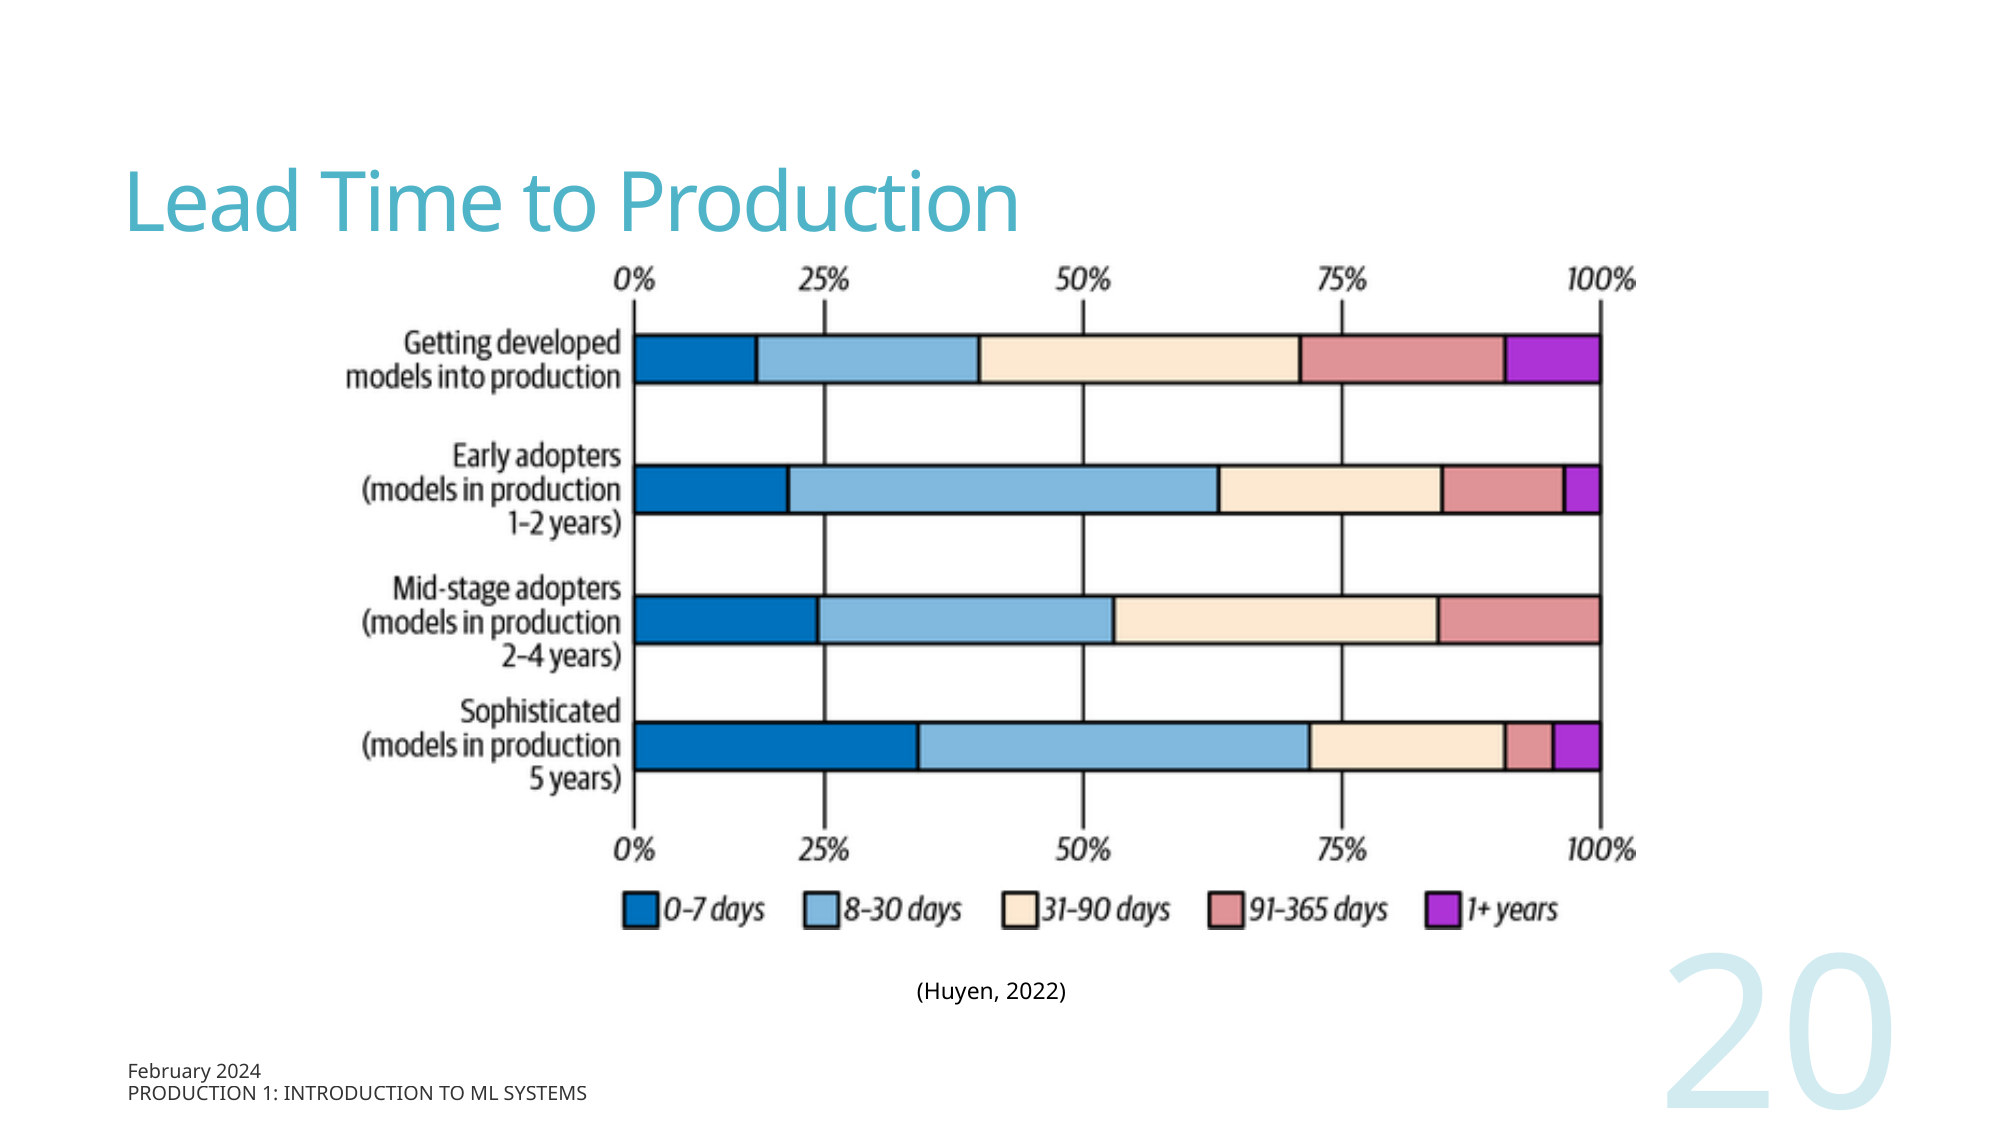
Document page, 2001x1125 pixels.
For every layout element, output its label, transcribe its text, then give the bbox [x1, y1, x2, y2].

footer Production 1: Introduction to ML Systems [112, 1075, 938, 1113]
picture [345, 262, 1636, 930]
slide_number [112, 1051, 788, 1075]
text_box (Huyen, 2022) [110, 969, 1437, 1053]
title Lead Time to Production [107, 81, 1875, 330]
slide_number 20 [1437, 963, 1918, 1125]
